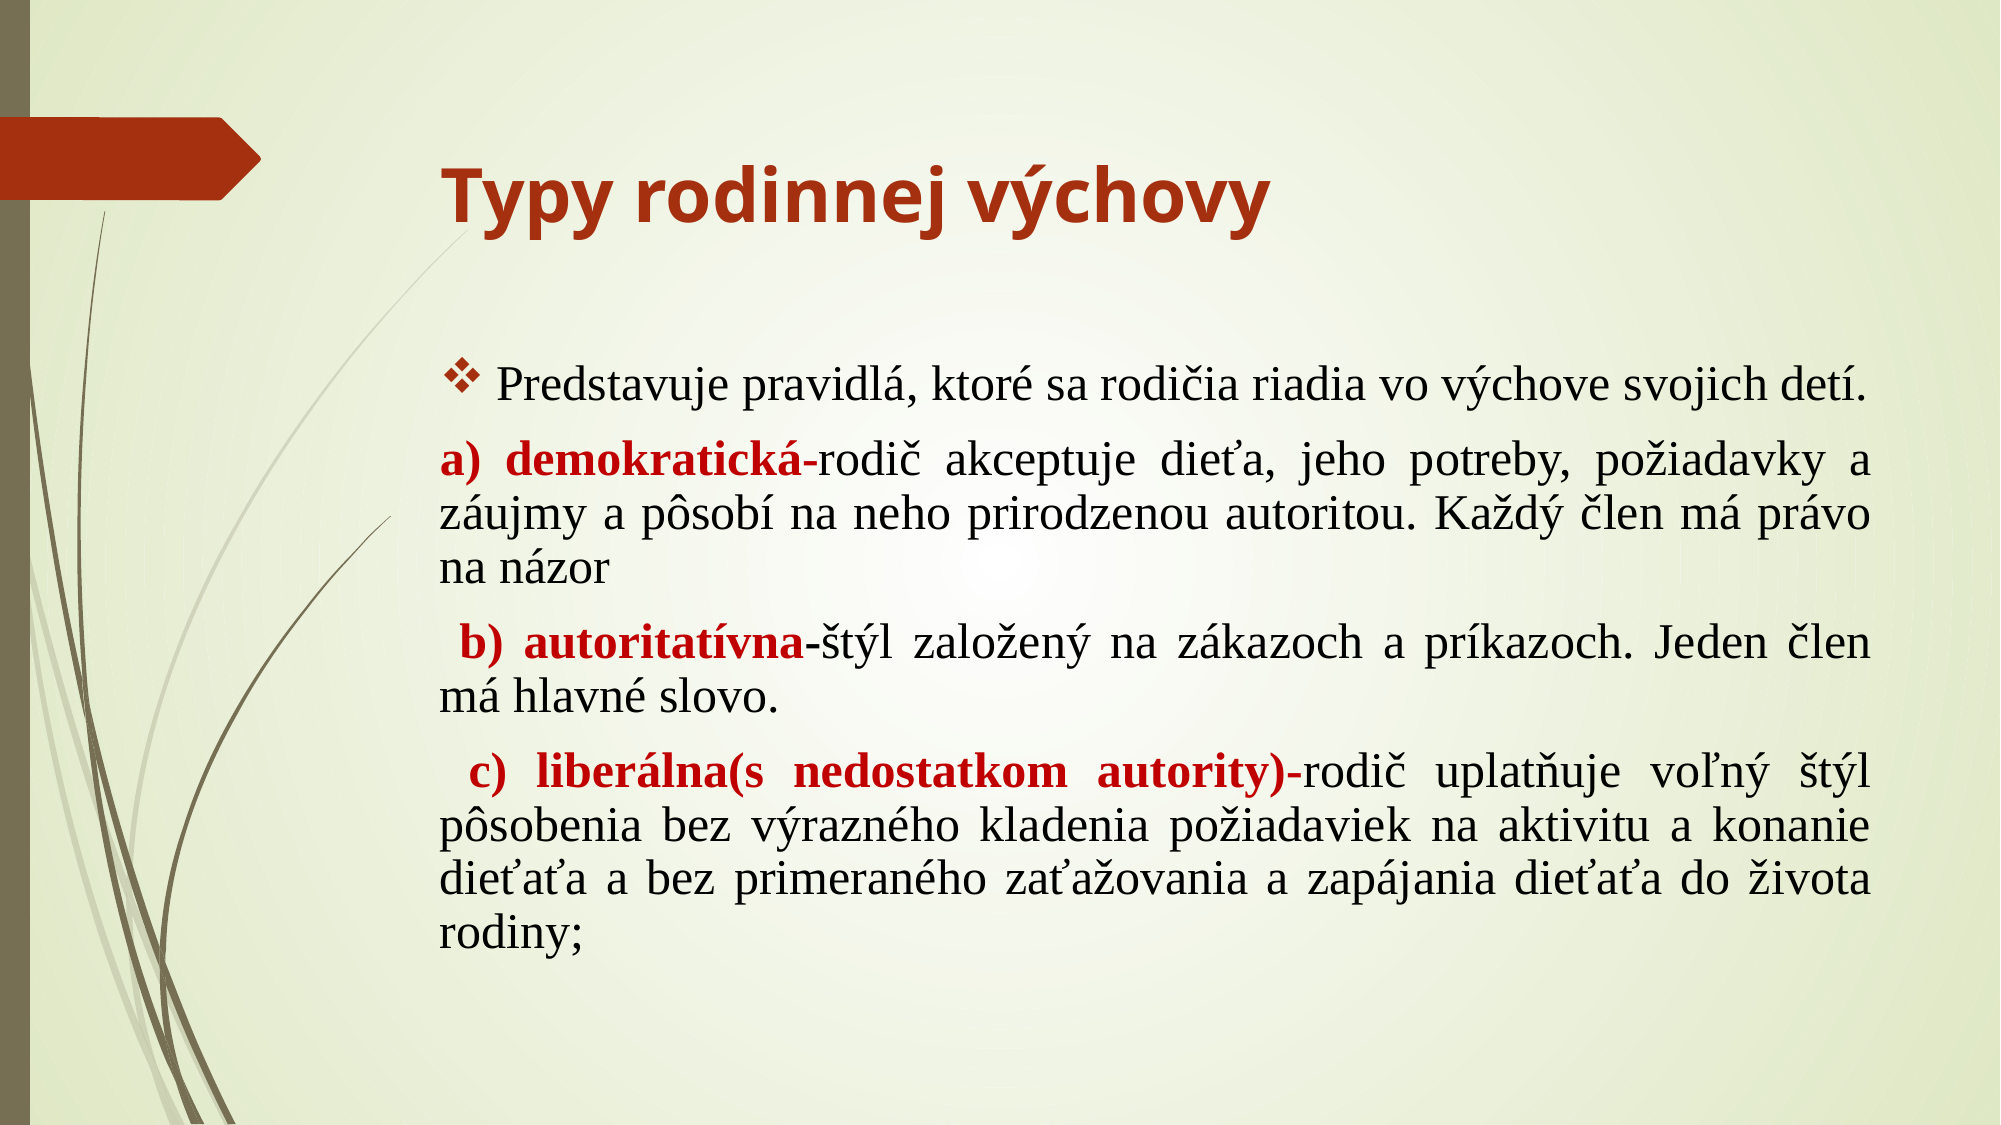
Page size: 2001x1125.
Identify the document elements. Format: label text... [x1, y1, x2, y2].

title Typy rodinnej výchovy [425, 139, 1888, 350]
list Predstavuje pravidlá, ktoré sa rodičia riadia vo výchove svojich detí. a) demokratická-rodič akceptuje dieťa, jeho potreby, požiadavky a záujmy a pôsobí na neho prirodzenou autoritou. Každý člen má právo na názor b) autoritatívna-štýl založený na zákazoch a príkazoch. Jeden člen má hlavné slovo. c) liberálna(s nedostatkom autority)-rodič uplatňuje voľný štýl pôsobenia bez výrazného kladenia požiadaviek na aktivitu a konanie dieťaťa a bez primeraného zaťažovania a zapájania dieťaťa do života rodiny; [424, 350, 1888, 970]
